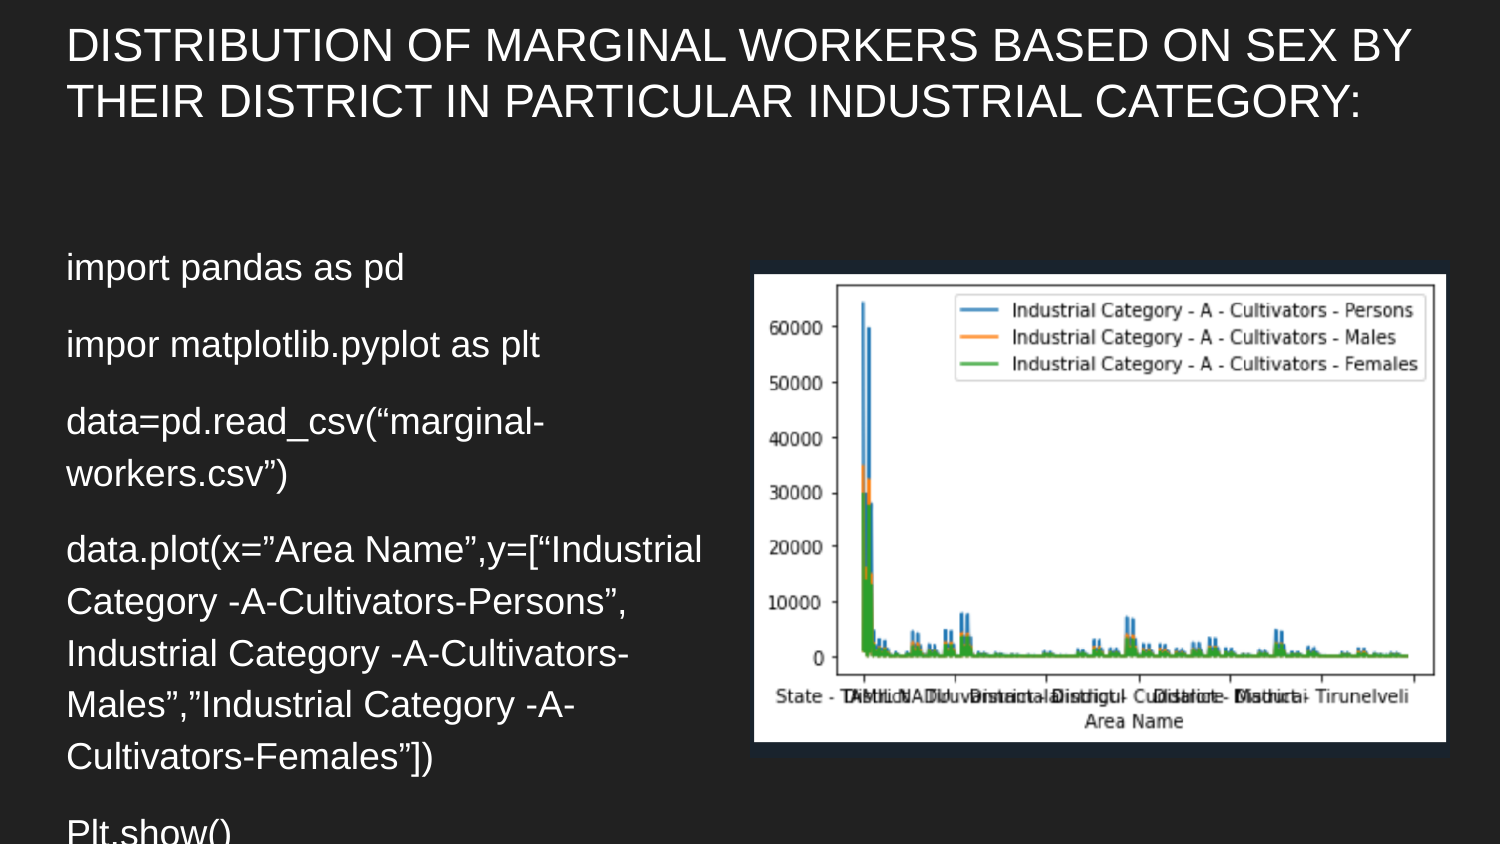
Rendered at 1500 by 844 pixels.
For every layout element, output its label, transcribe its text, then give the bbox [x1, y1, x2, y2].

title DISTRIBUTION OF MARGINAL WORKERS BASED ON SEX BY THEIR DISTRICT IN PARTICULAR INDUSTRIAL CATEGORY: [51, 0, 1449, 167]
picture [749, 260, 1451, 758]
list import pandas as pd impor matplotlib.pyplot as plt data=pd.read_csv(“marginal-workers.csv”) data.plot(x=”Area Name”,y=[“Industrial Category -A-Cultivators-Persons”, Industrial Category -A-Cultivators-Males”,”Industrial Category -A-Cultivators-Females”]) Plt.show() [51, 221, 750, 844]
